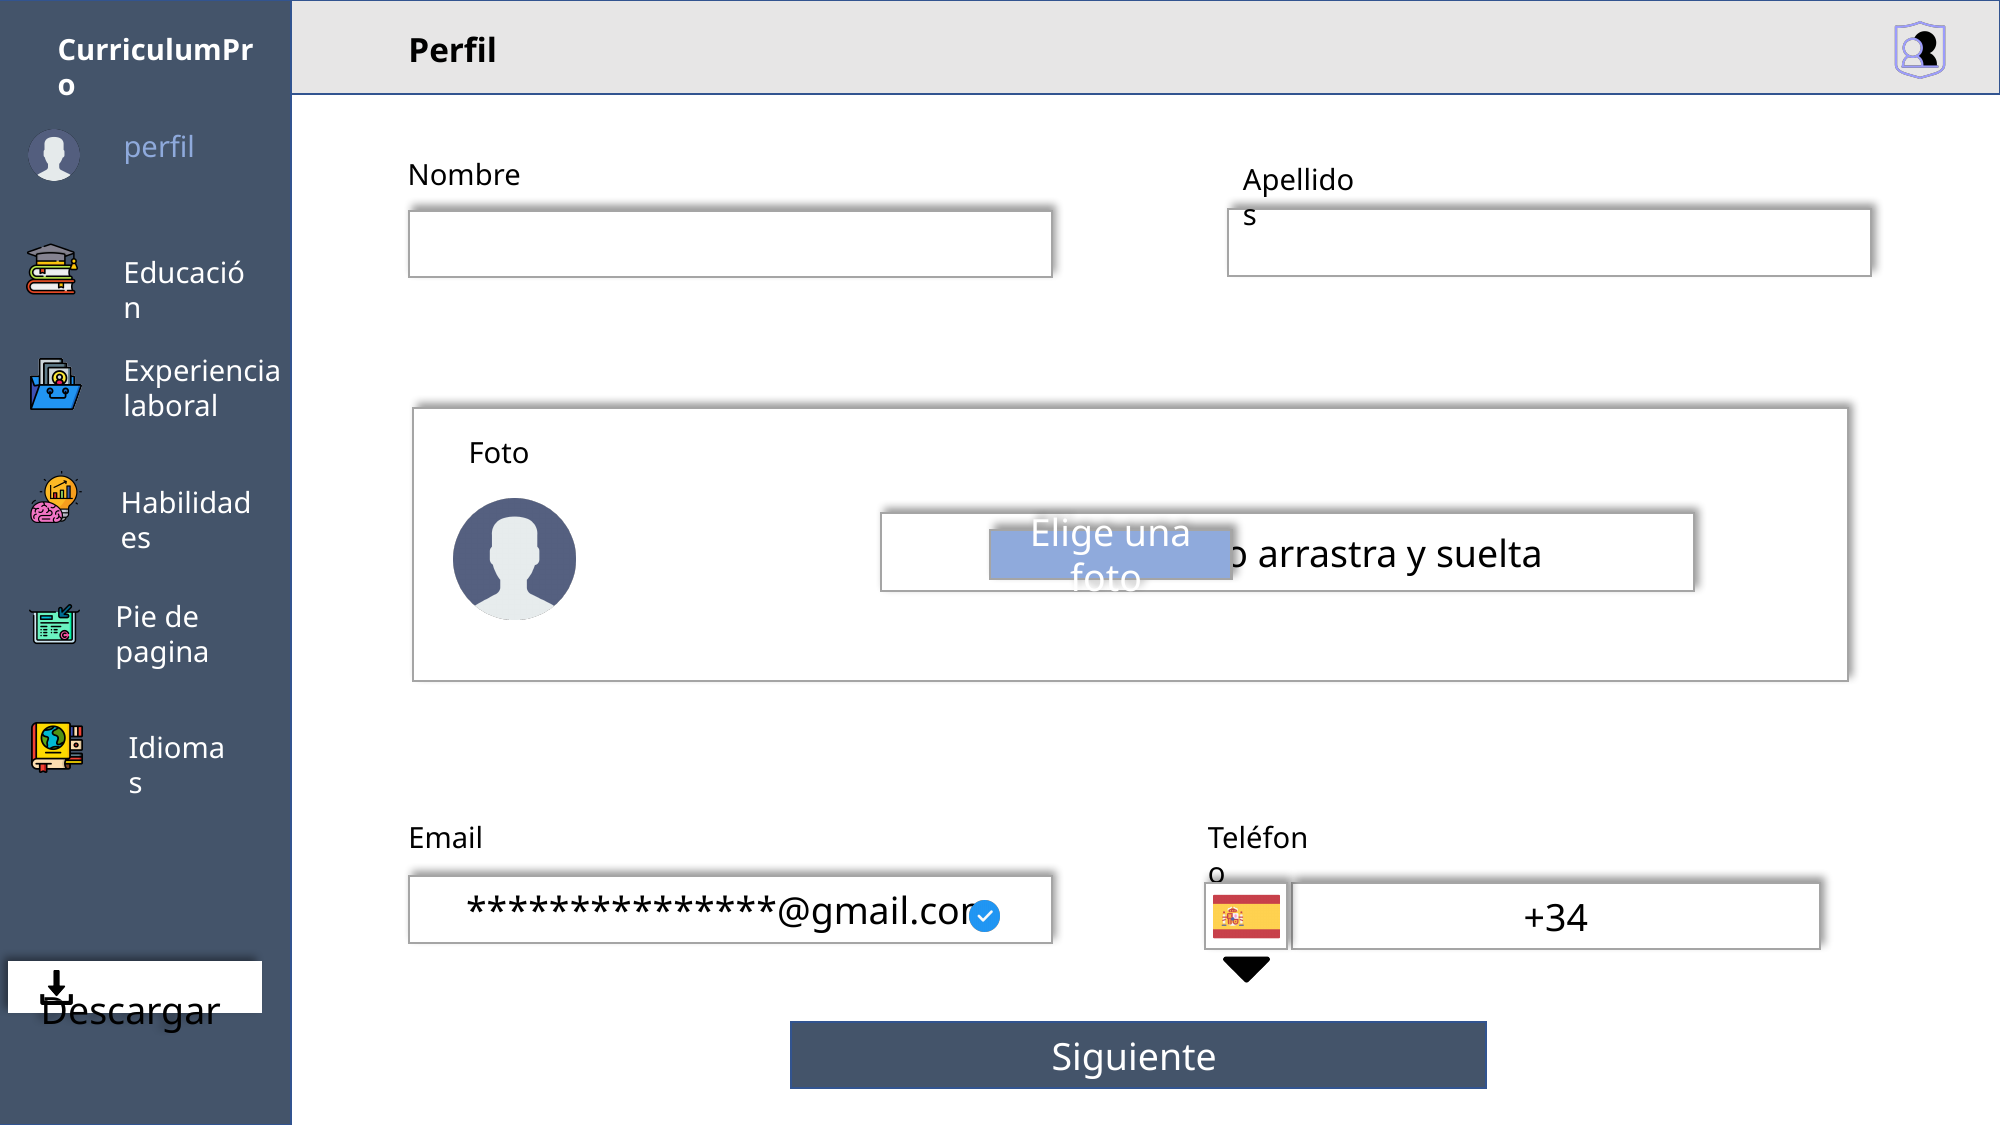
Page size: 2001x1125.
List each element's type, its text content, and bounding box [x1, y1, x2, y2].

text_box Elige una foto [989, 529, 1233, 580]
picture [31, 722, 83, 773]
text_box Perfil [393, 21, 599, 77]
picture [453, 498, 576, 621]
picture [26, 243, 78, 295]
text_box [290, 0, 2000, 95]
text_box Teléfono [1193, 812, 1337, 897]
picture [30, 358, 82, 410]
text_box [412, 407, 1849, 682]
text_box Experiencia laboral [108, 344, 311, 430]
text_box ***************@gmail.com [408, 875, 1053, 944]
text_box Apellidos [1228, 153, 1377, 239]
picture [39, 970, 74, 1005]
picture [969, 900, 1000, 932]
text_box perfil [108, 121, 211, 172]
picture [28, 129, 80, 181]
text_box Email [393, 812, 516, 862]
picture [1891, 21, 1949, 79]
text_box +34 [1292, 882, 1821, 950]
text_box [1227, 208, 1872, 277]
text_box Nombre [392, 148, 542, 199]
picture [29, 598, 80, 650]
text_box [1204, 882, 1288, 950]
text_box Siguiente [790, 1021, 1487, 1089]
text_box Educación [108, 247, 272, 332]
picture [1213, 883, 1280, 993]
text_box Foto [453, 427, 576, 477]
text_box o arrastra y suelta [880, 512, 1695, 592]
text_box Idiomas [113, 722, 252, 808]
text_box Descargar [8, 961, 262, 1013]
text_box CurriculumPro [42, 24, 270, 109]
text_box Habilidades [105, 477, 282, 562]
picture [30, 471, 82, 523]
text_box [0, 0, 292, 1125]
text_box Pie de pagina [100, 591, 292, 677]
text_box [408, 210, 1053, 278]
